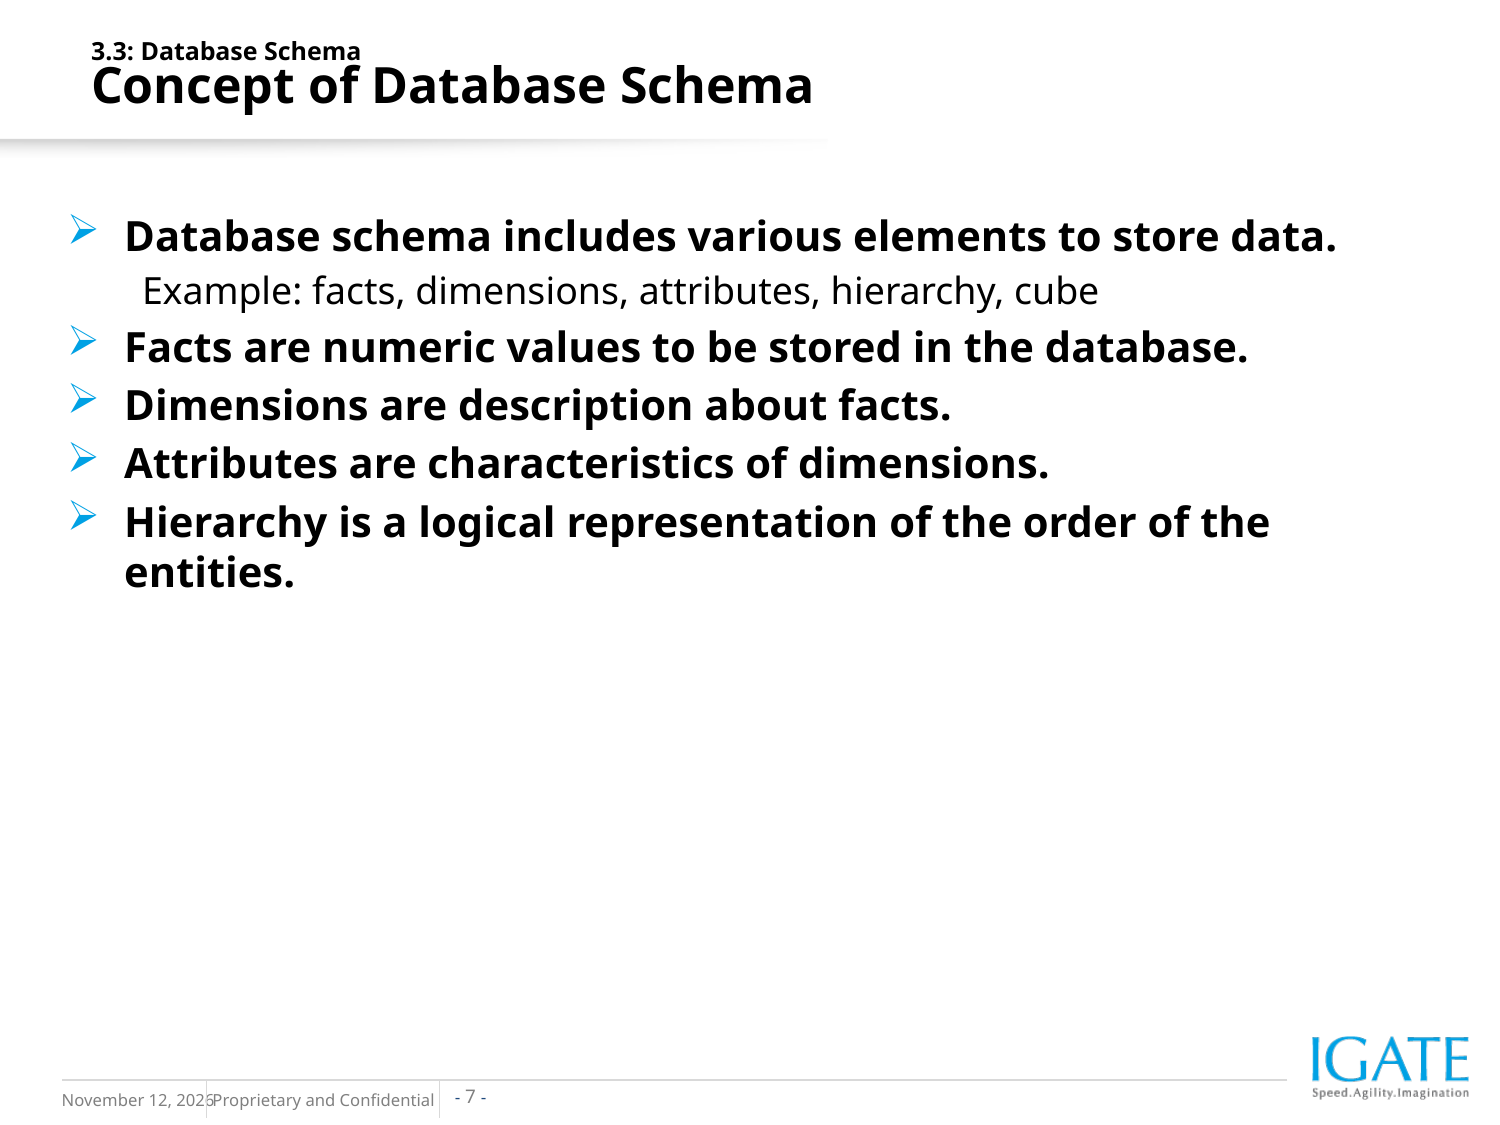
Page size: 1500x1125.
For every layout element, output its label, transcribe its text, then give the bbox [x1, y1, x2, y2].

picture [1304, 1028, 1475, 1105]
text_box 3.3: Database Schema Concept of Database Schema [76, 20, 1414, 135]
text_box Database schema includes various elements to store data. Example: facts, dimensions, attributes, hierarchy, cube Facts are numeric values to be stored in the database. Dimensions are description about facts. Attributes are characteristics of dimensions. Hierarchy is a logical representation of the order of the entities. [52, 202, 1402, 1005]
picture [0, 112, 919, 174]
footer [512, 1042, 988, 1103]
